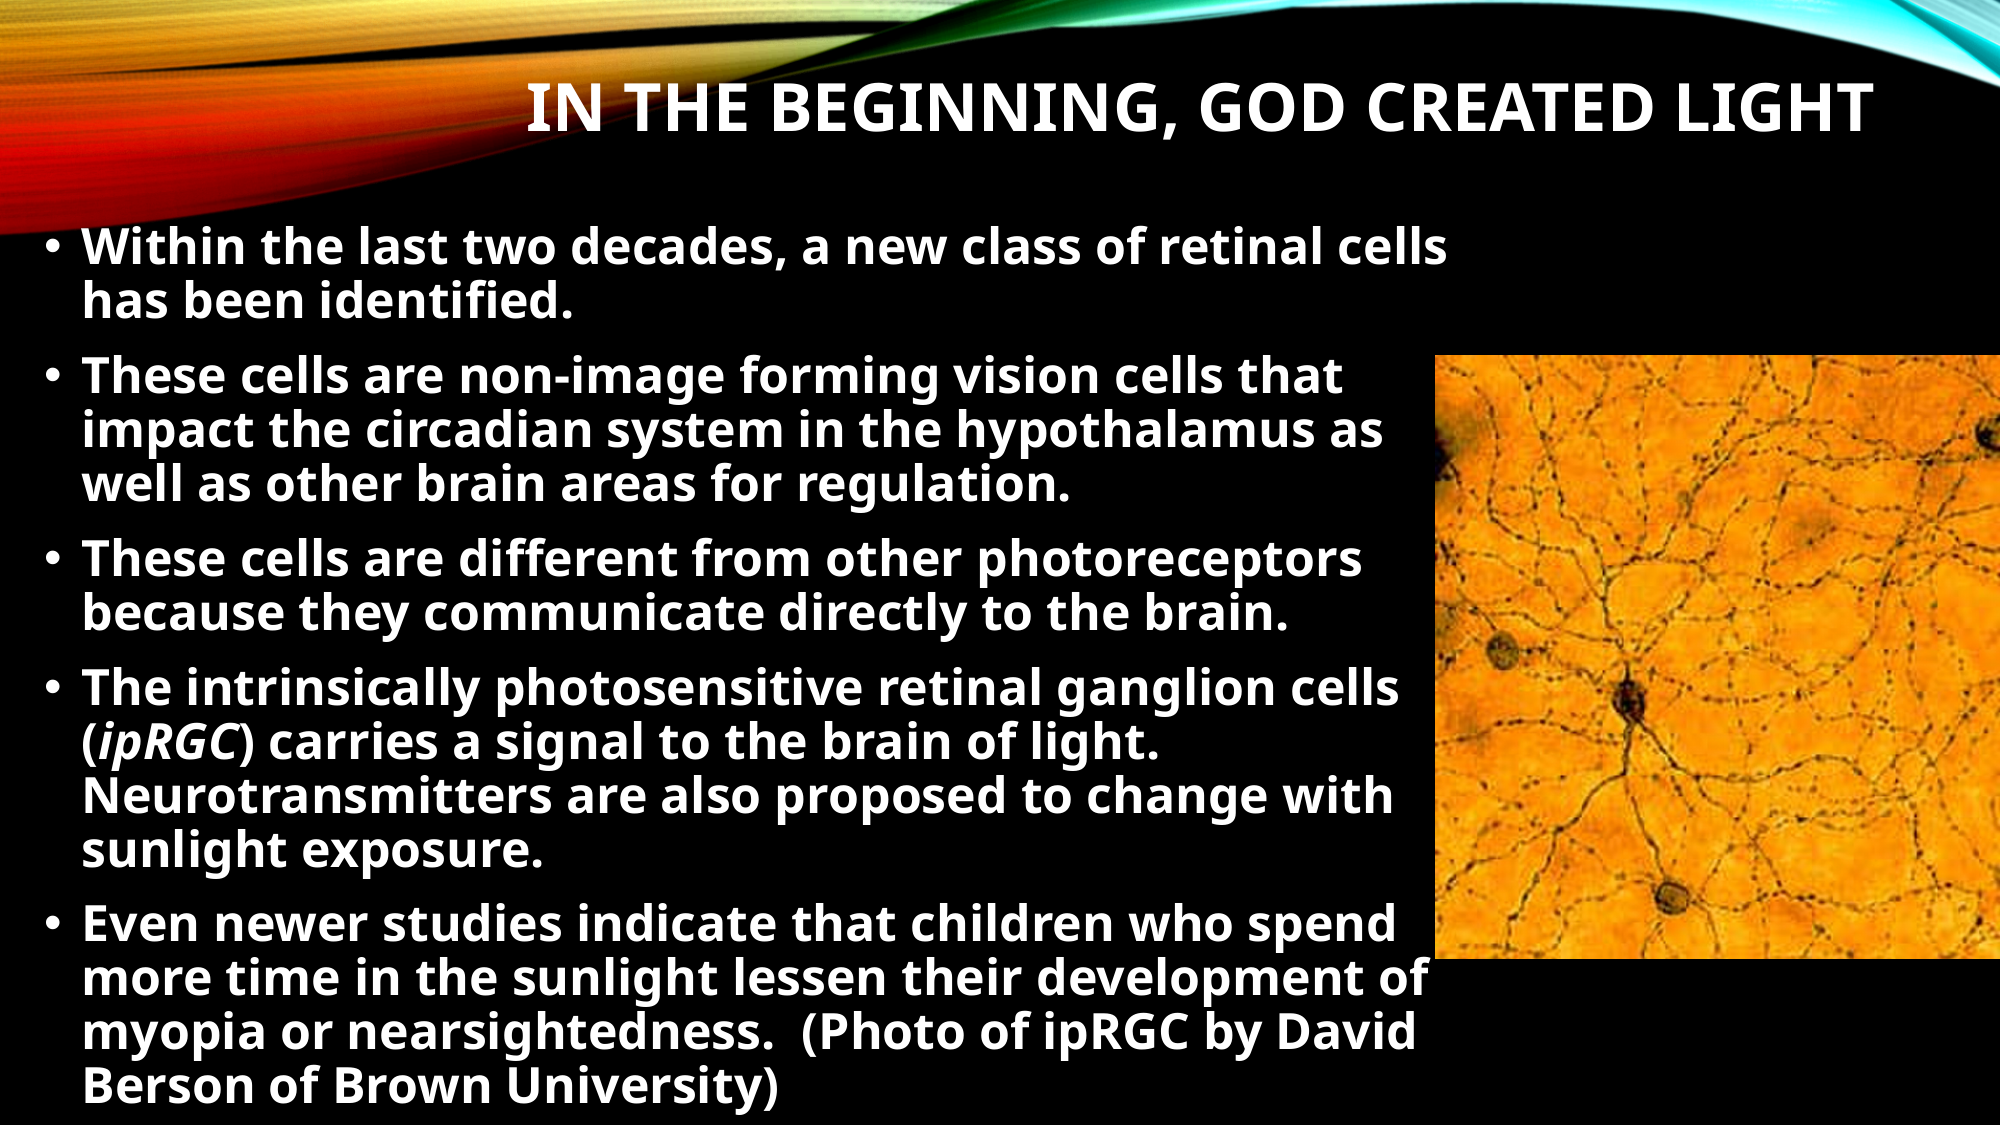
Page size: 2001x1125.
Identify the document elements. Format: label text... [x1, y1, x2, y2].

list Within the last two decades, a new class of retinal cells has been identified. These cells are non-image forming vision cells that impact the circadian system in the hypothalamus as well as other brain areas for regulation. These cells are different from other photoreceptors because they communicate directly to the brain. The intrinsically photosensitive retinal ganglion cells (ipRGC) carries a signal to the brain of light. Neurotransmitters are also proposed to change with sunlight exposure. Even newer studies indicate that children who spend more time in the sunlight lessen their development of myopia or nearsightedness. (Photo of ipRGC by David Berson of Brown University) [28, 213, 1472, 875]
title IN THE BEGINNING, GOD CREATED LIGHT [479, 43, 1892, 257]
picture [1434, 355, 2000, 960]
picture [0, 0, 2000, 237]
